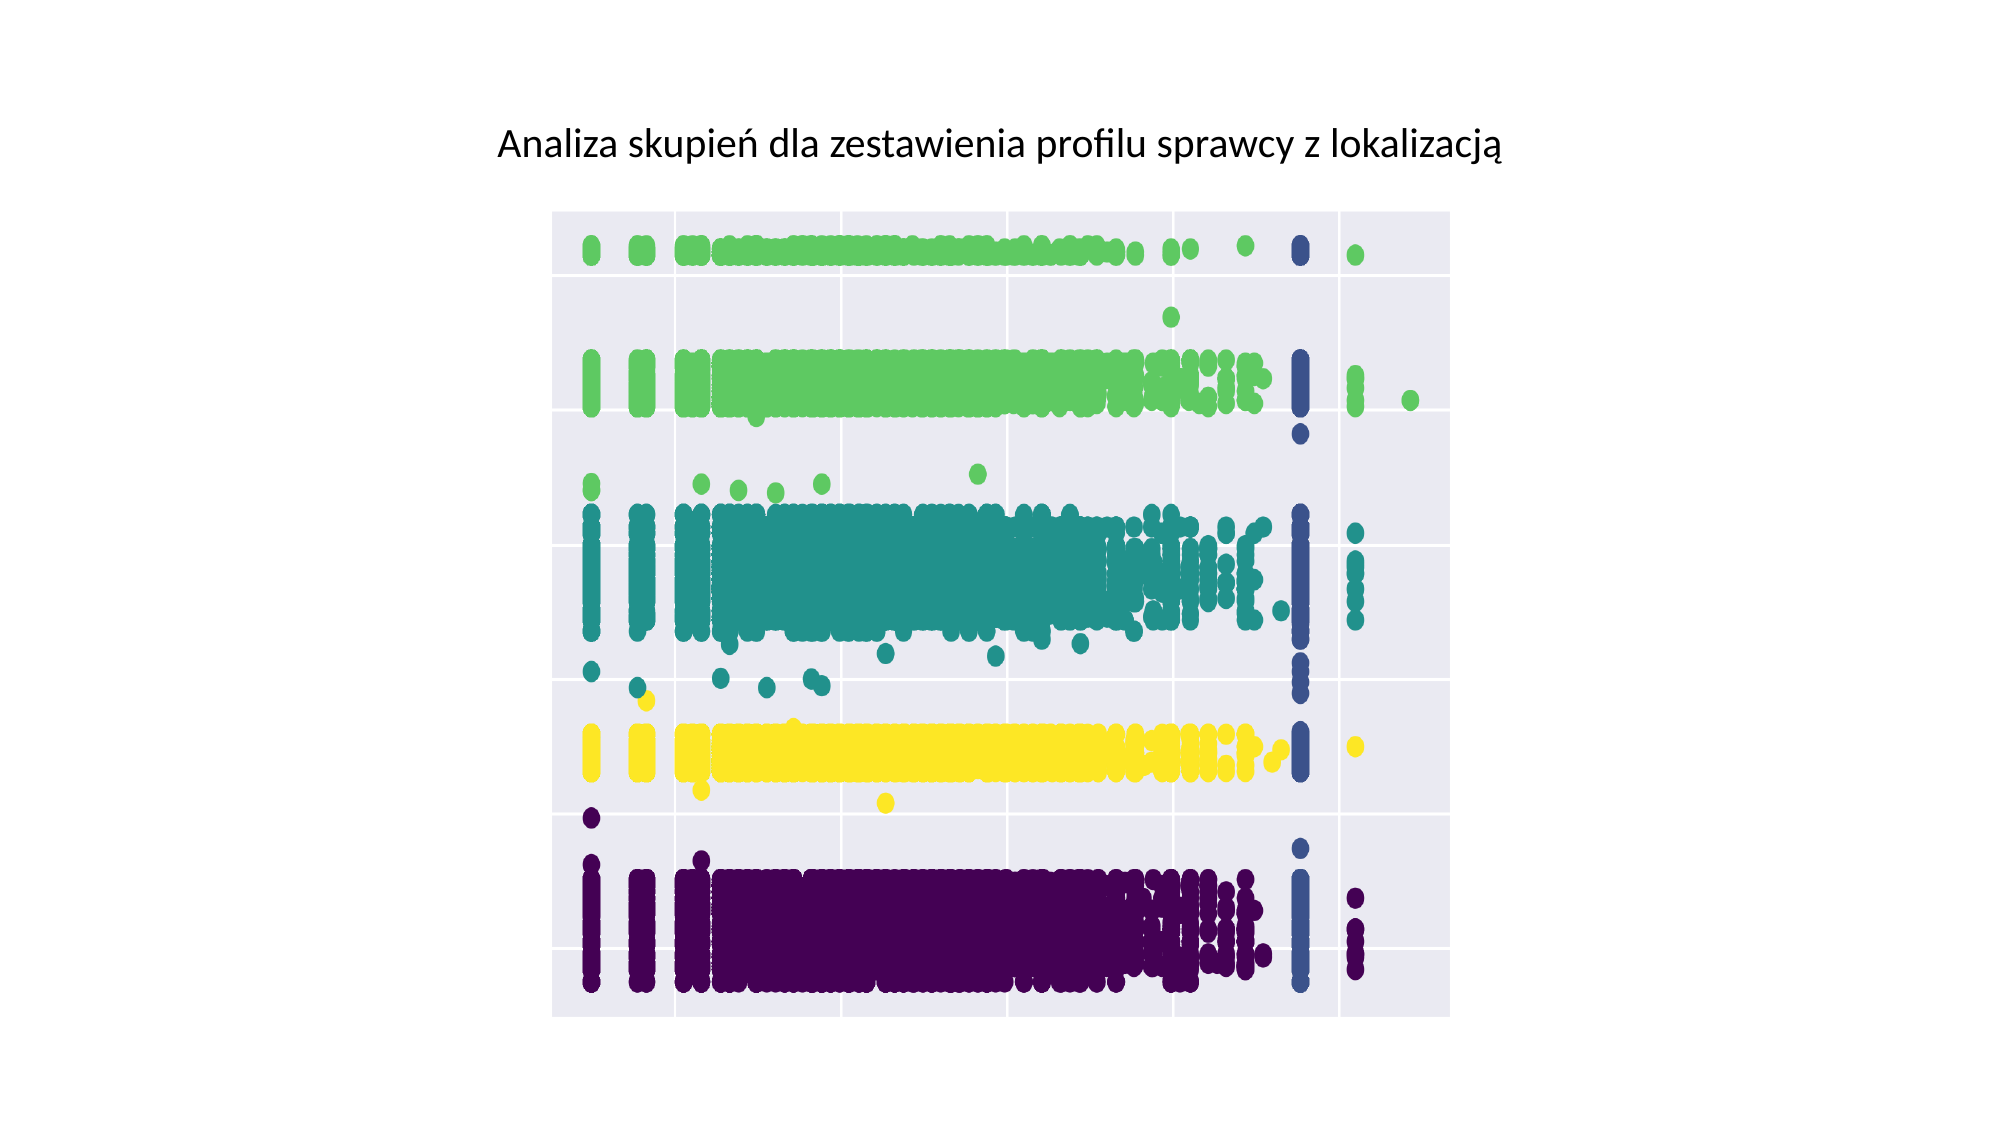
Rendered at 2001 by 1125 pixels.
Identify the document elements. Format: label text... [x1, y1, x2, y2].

picture [535, 187, 1465, 1034]
text_box Analiza skupień dla zestawienia profilu sprawcy z lokalizacją [294, 108, 1706, 174]
